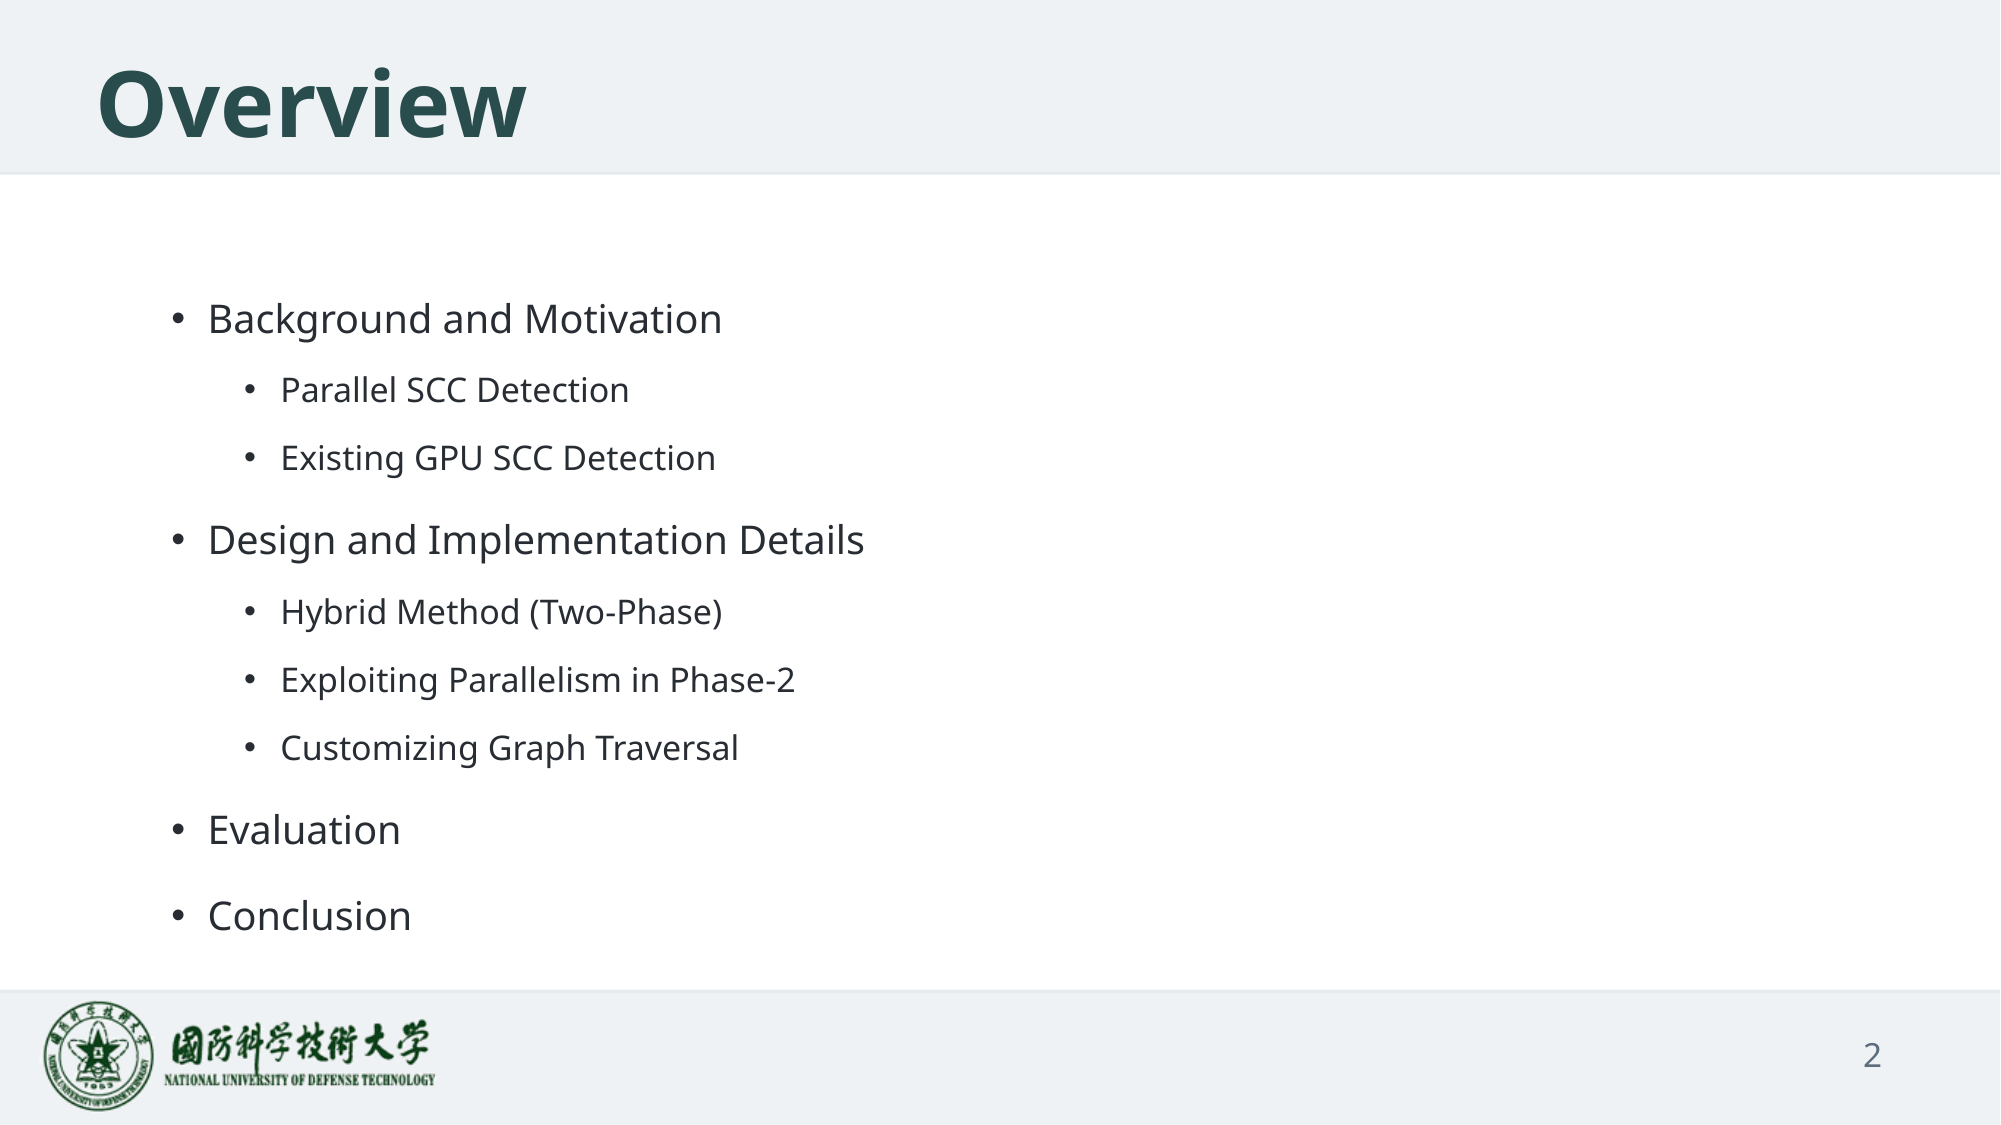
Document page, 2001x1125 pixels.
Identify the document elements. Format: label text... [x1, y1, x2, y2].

title Overview [80, 22, 1725, 194]
slide_number 2 [1447, 1026, 1898, 1087]
picture [0, 0, 2001, 1125]
list Background and Motivation Parallel SCC Detection Existing GPU SCC Detection Design and Implementation Details Hybrid Method (Two-Phase) Exploiting Parallelism in Phase-2 Customizing Graph Traversal Evaluation Conclusion [156, 262, 1902, 951]
